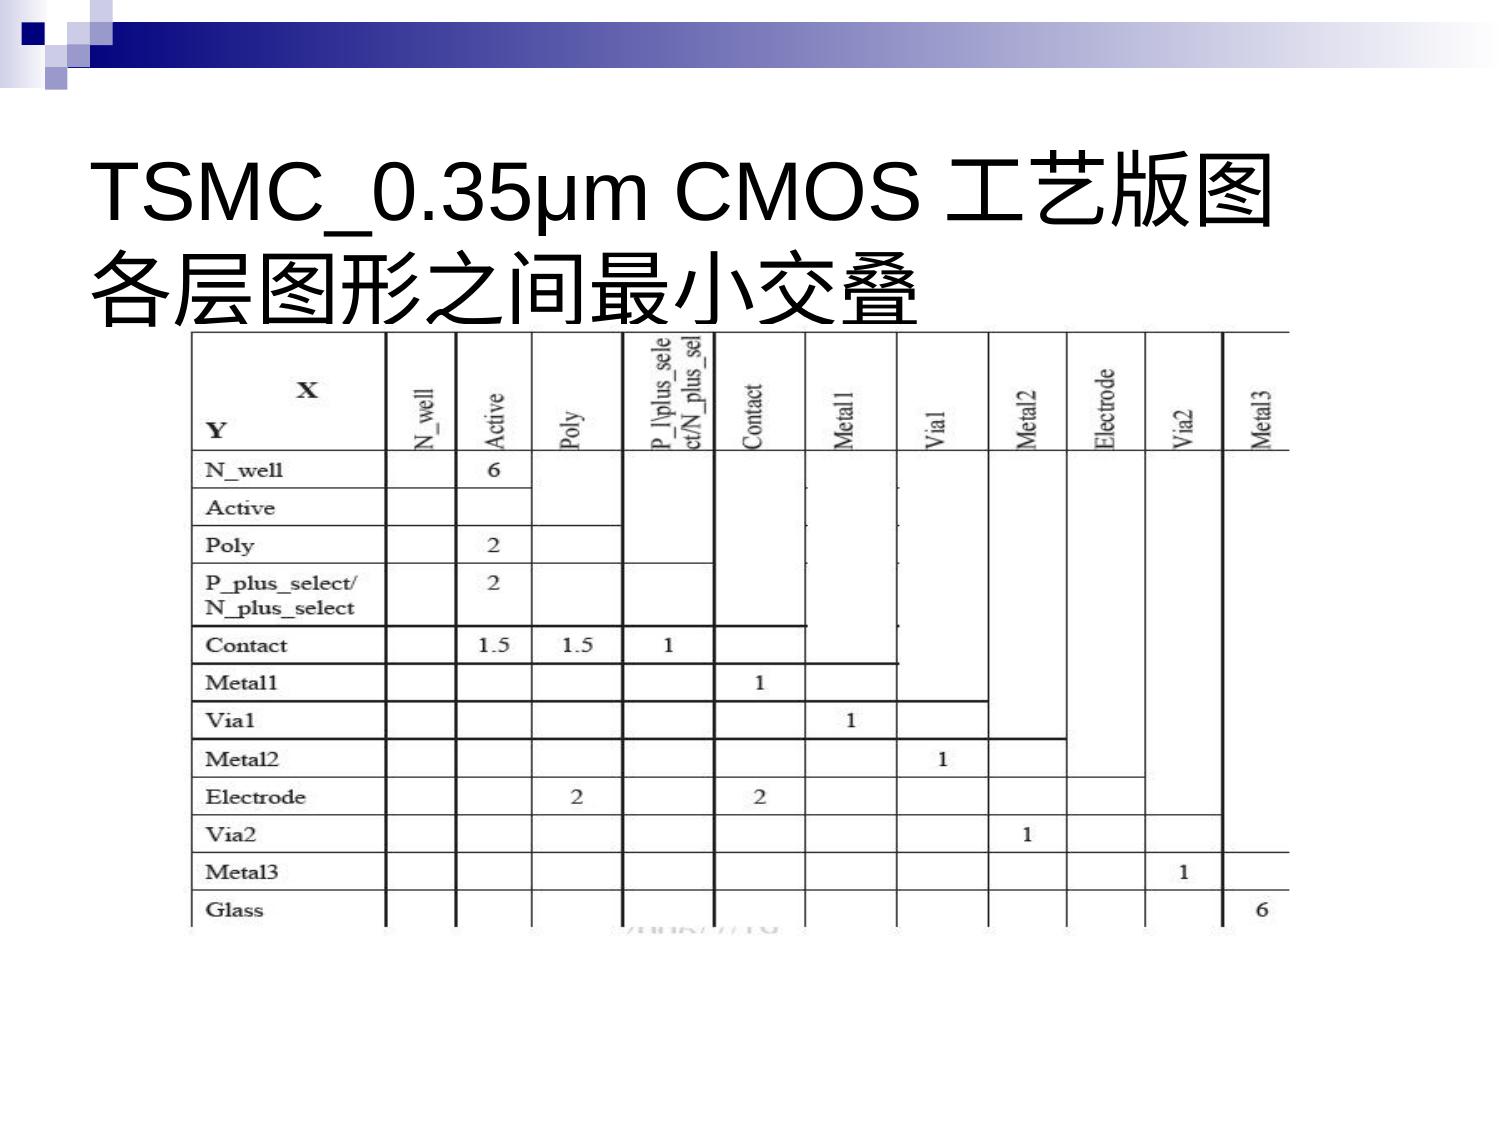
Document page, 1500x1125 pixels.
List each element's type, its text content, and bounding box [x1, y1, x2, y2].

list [183, 324, 1318, 942]
title TSMC_0.35μm CMOS工艺版图 各层图形之间最小交叠 [74, 74, 1426, 301]
